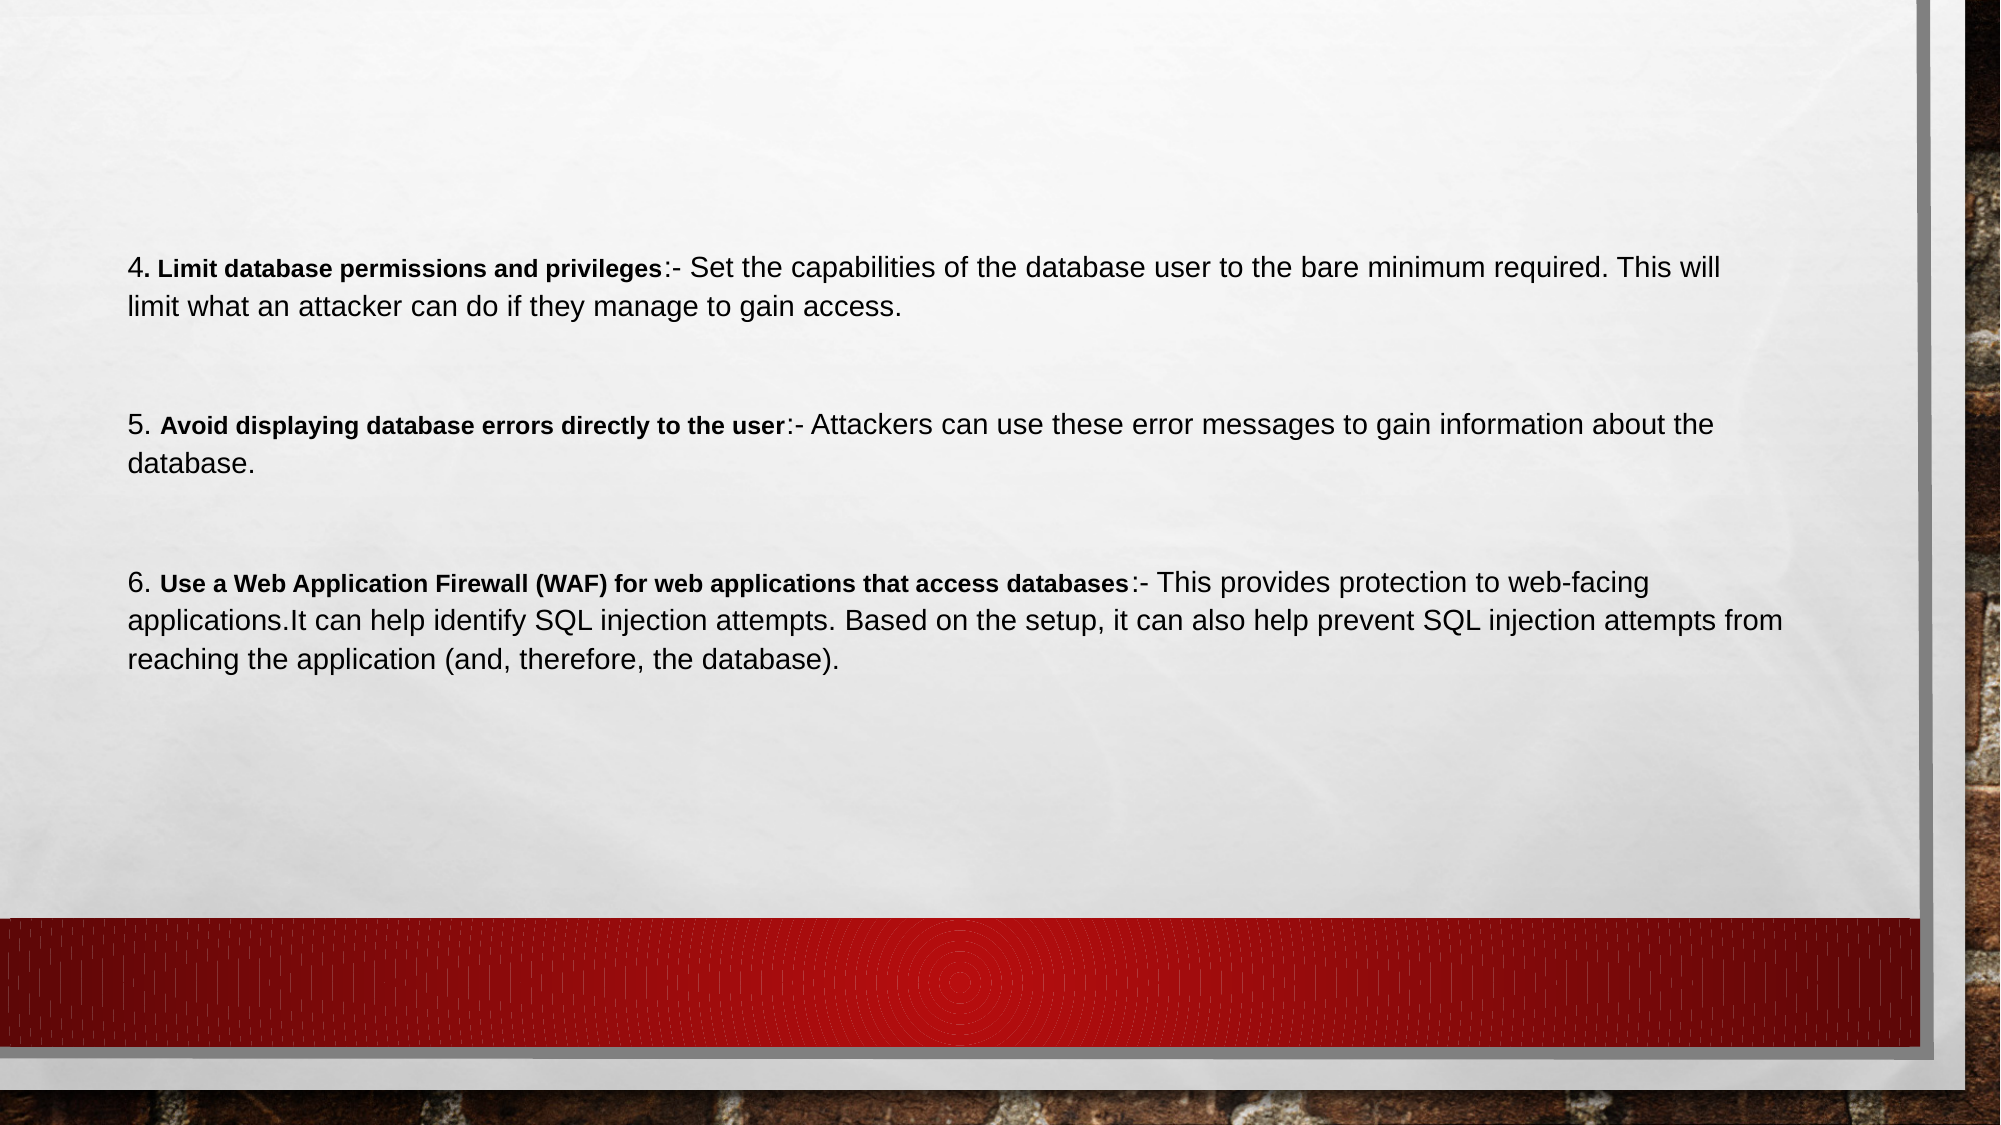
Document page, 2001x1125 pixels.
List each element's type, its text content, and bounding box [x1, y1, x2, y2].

list 4. Limit database permissions and privileges:- Set the capabilities of the database user to the bare minimum required. This will limit what an attacker can do if they manage to gain access. 5. Avoid displaying database errors directly to the user:- Attackers can use these error messages to gain information about the database. 6. Use a Web Application Firewall (WAF) for web applications that access databases:- This provides protection to web-facing applications.It can help identify SQL injection attempts. Based on the setup, it can also help prevent SQL injection attempts from reaching the application (and, therefore, the database). [112, 38, 1818, 882]
picture [0, 0, 2000, 1125]
